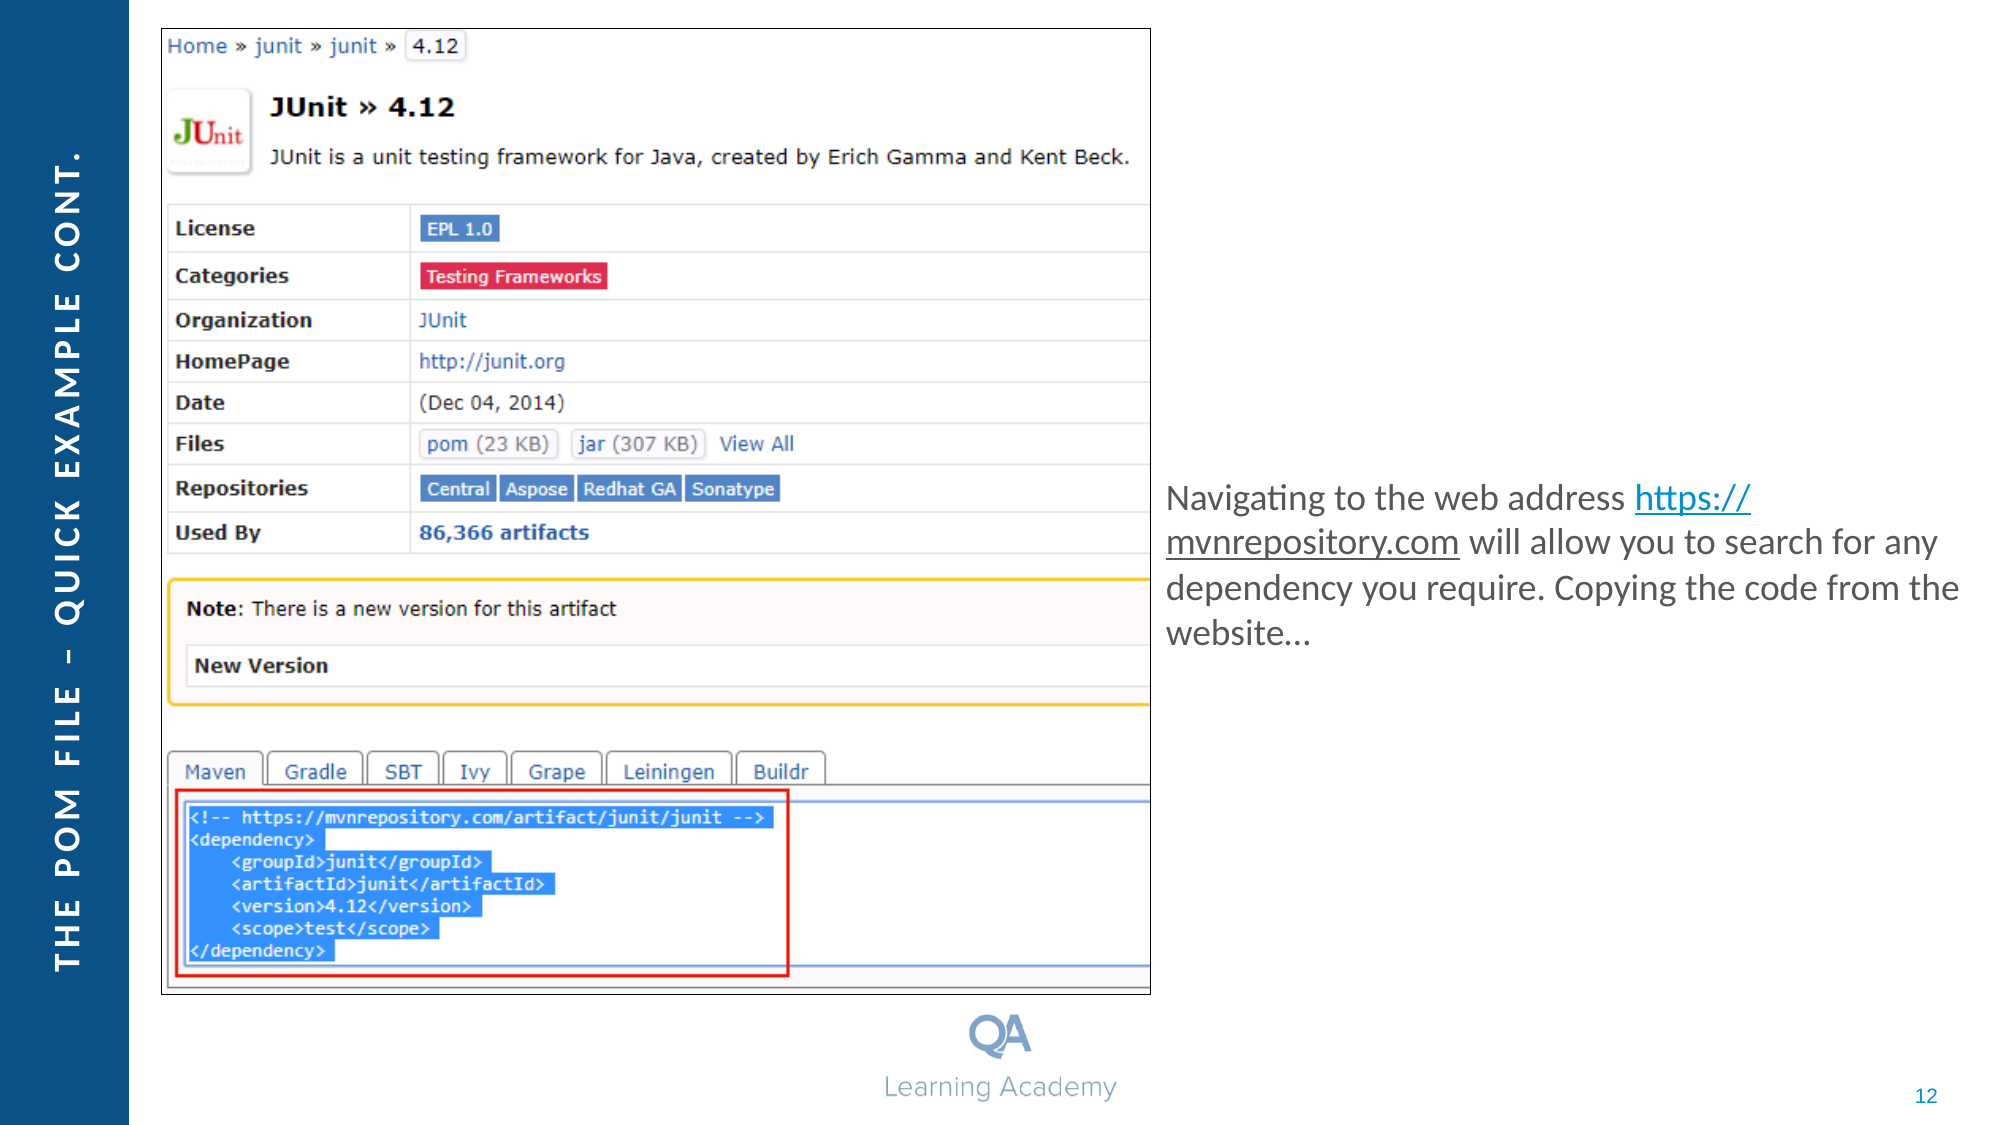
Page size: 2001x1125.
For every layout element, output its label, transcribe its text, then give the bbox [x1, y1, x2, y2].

list Navigating to the web address https://mvnrepository.com will allow you to search for any dependency you require. Copying the code from the website… [1151, 465, 1993, 661]
title The POM File – Quick Example Cont. [40, 0, 89, 1125]
picture [161, 28, 1151, 995]
